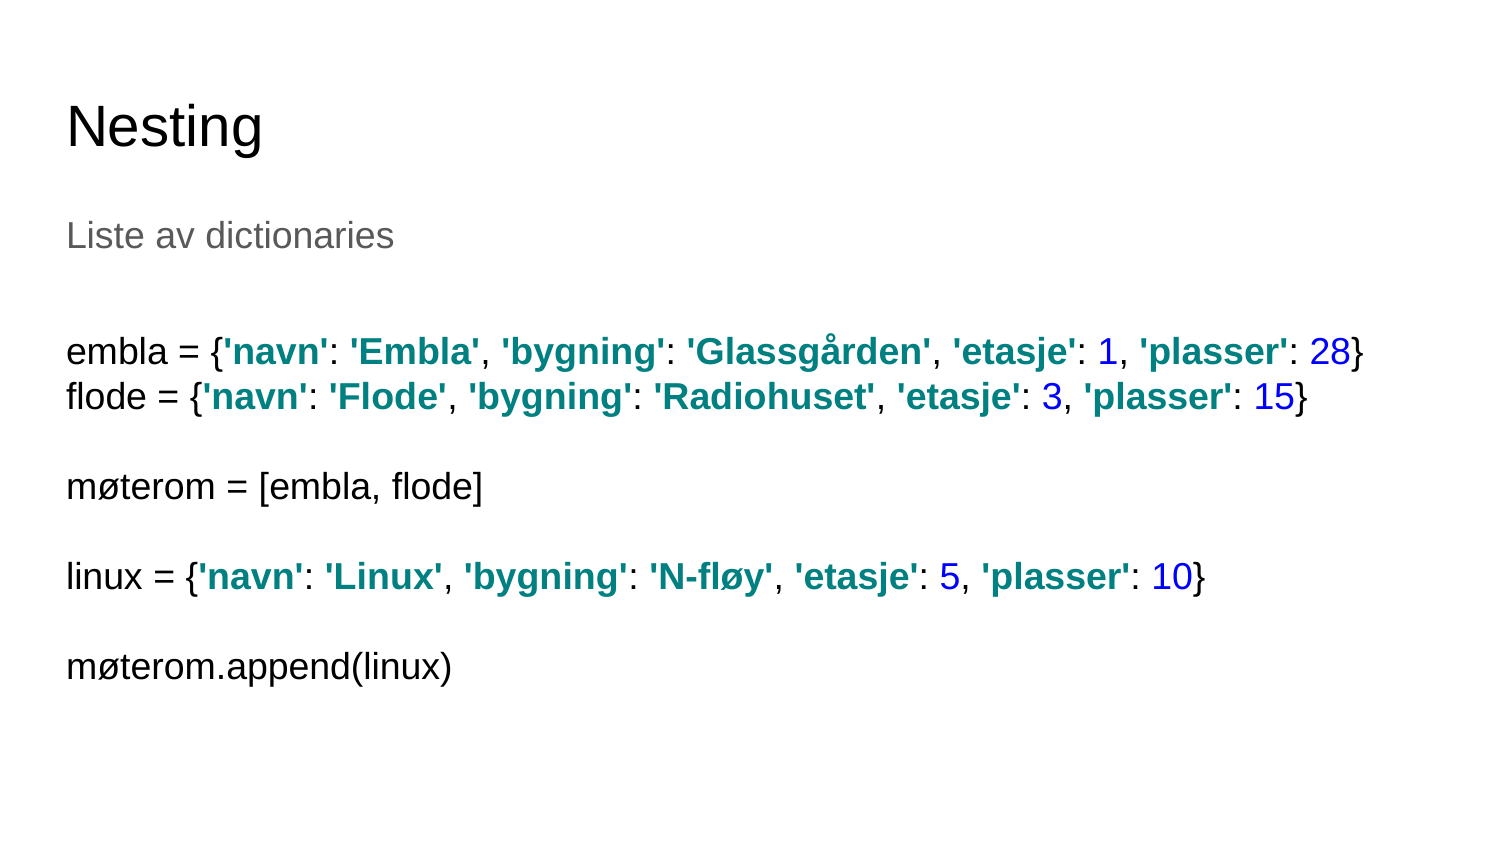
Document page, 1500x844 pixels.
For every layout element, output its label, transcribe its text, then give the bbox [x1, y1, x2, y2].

title Nesting [51, 72, 1449, 167]
list Liste av dictionaries [51, 189, 1449, 291]
text_box embla = {'navn': 'Embla', 'bygning': 'Glassgården', 'etasje': 1, 'plasser': 28} flode = {'navn': 'Flode', 'bygning': 'Radiohuset', 'etasje': 3, 'plasser': 15} møterom = [embla, flode] linux = {'navn': 'Linux', 'bygning': 'N-fløy', 'etasje': 5, 'plasser': 10} møterom.append(linux) [51, 312, 1395, 695]
